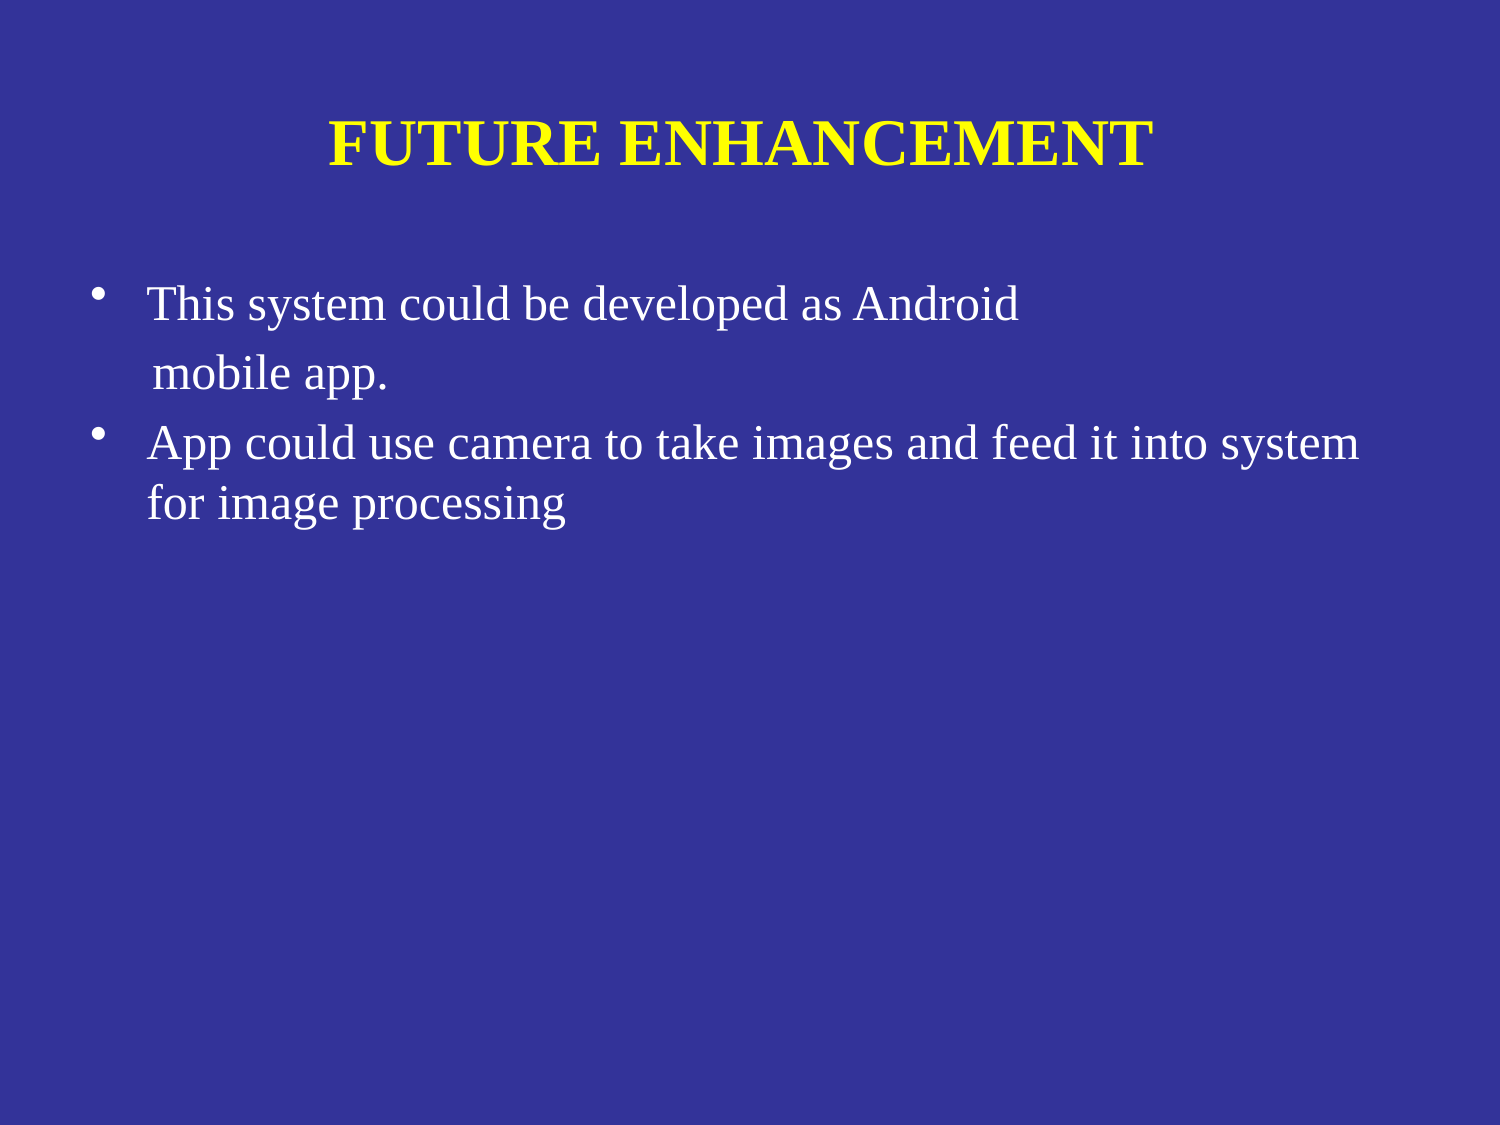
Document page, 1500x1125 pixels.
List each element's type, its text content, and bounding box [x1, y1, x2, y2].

list This system could be developed as Android mobile app. App could use camera to take images and feed it into system for image processing [74, 262, 1426, 1006]
title FUTURE ENHANCEMENT [74, 44, 1426, 233]
